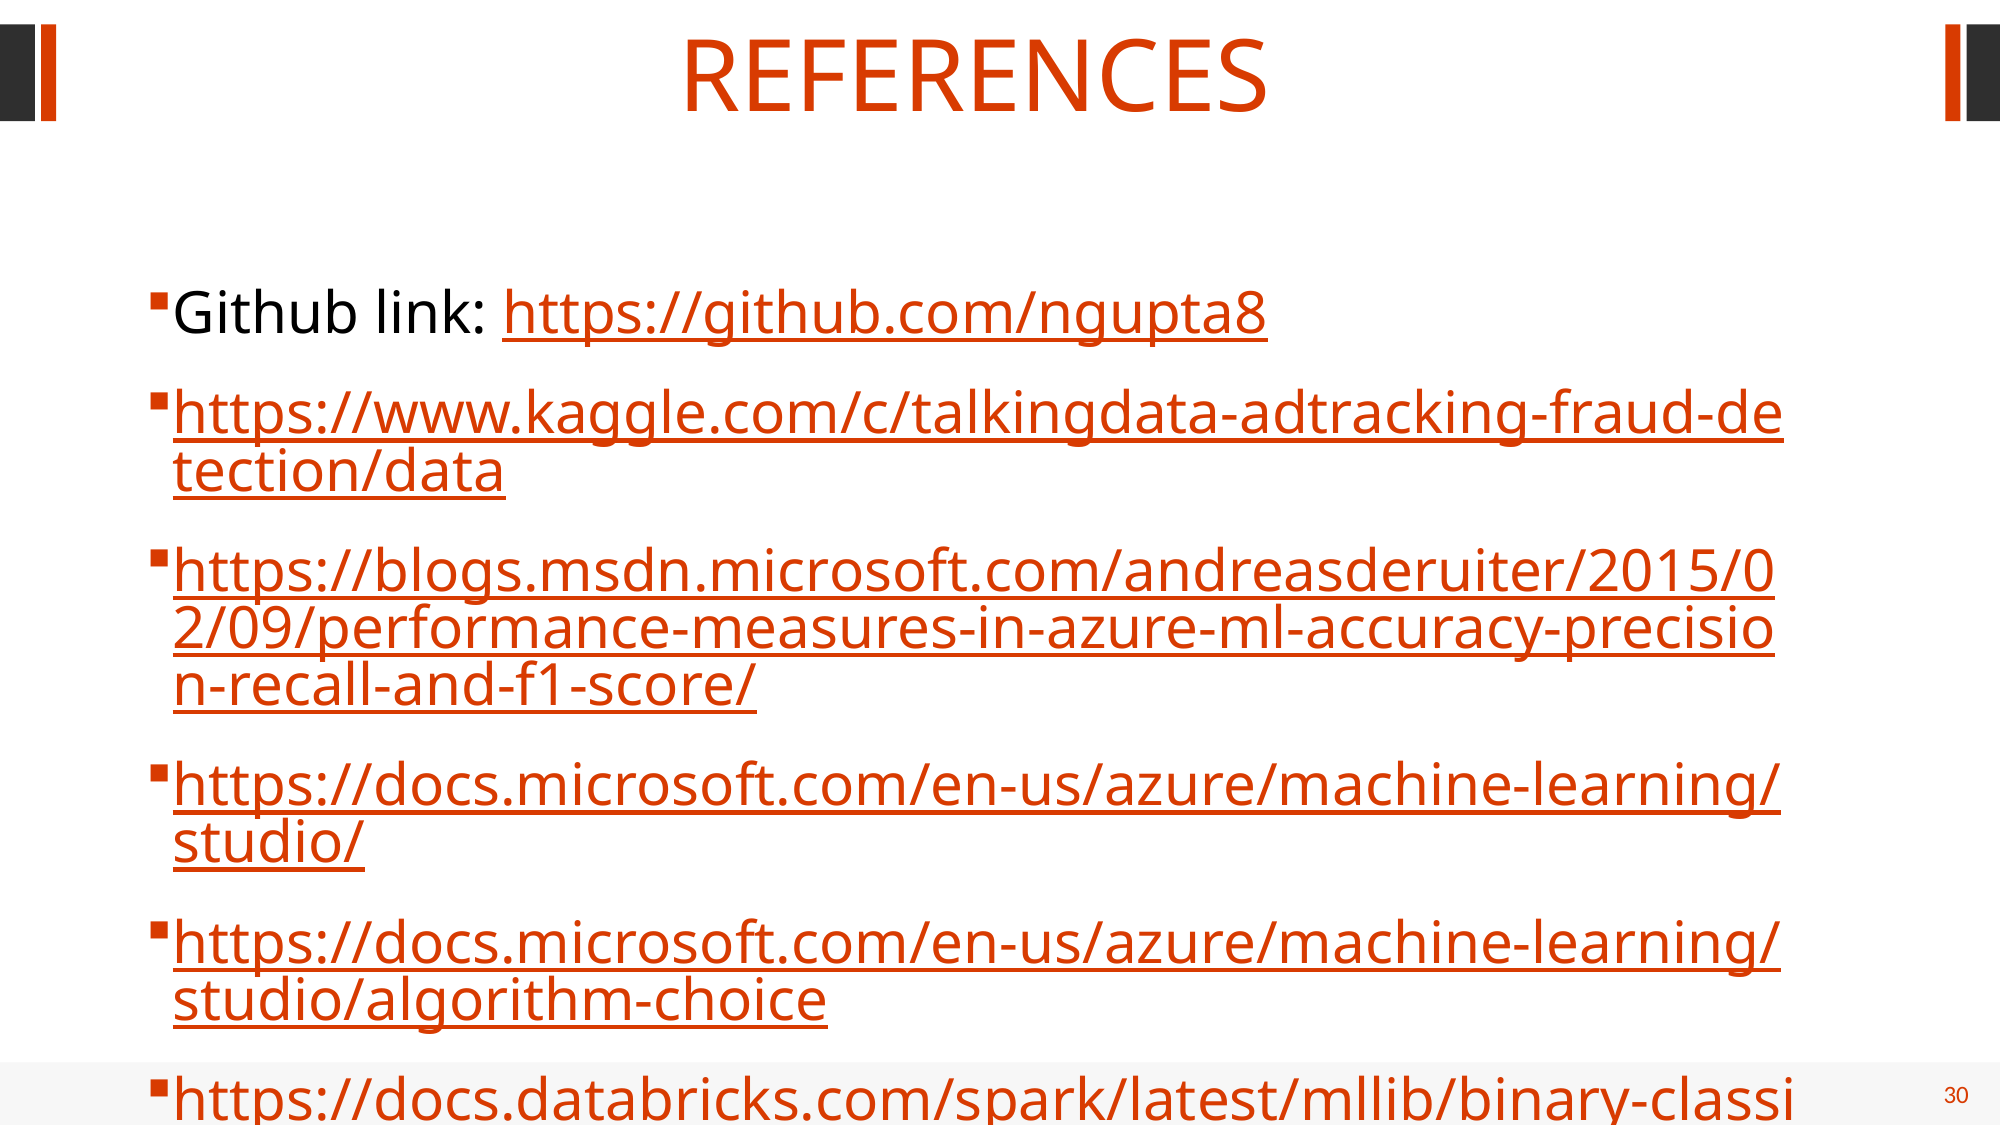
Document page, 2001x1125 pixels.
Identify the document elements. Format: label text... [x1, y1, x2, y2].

text_box Github link: https://github.com/ngupta8 https://www.kaggle.com/c/talkingdata-adtracking-fraud-detection/data https://blogs.msdn.microsoft.com/andreasderuiter/2015/02/09/performance-measures-in-azure-ml-accuracy-precision-recall-and-f1-score/ https://docs.microsoft.com/en-us/azure/machine-learning/studio/ https://docs.microsoft.com/en-us/azure/machine-learning/studio/algorithm-choice https://docs.databricks.com/spark/latest/mllib/binary-classification-mllib-pipelines.html [131, 269, 1818, 950]
text_box REFERENCES [62, 27, 1887, 139]
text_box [0, 24, 57, 122]
